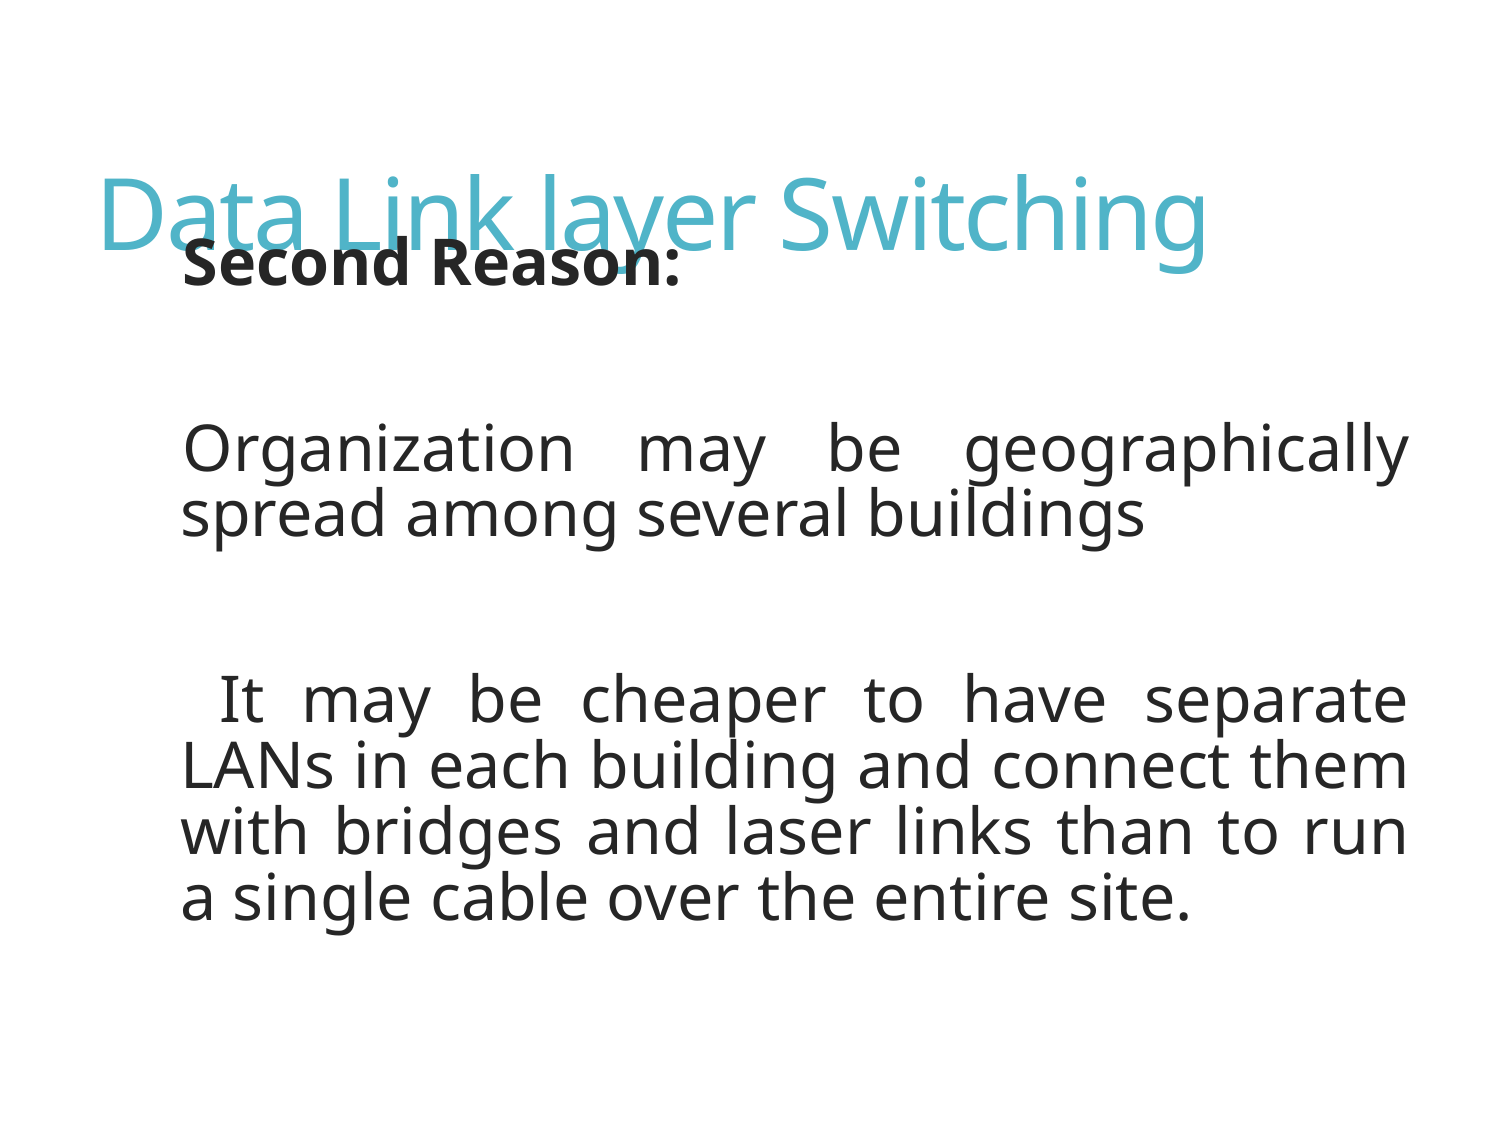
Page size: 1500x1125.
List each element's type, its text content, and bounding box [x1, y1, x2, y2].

title Data Link layer Switching [80, 81, 1407, 354]
list Second Reason: Organization may be geographically spread among several buildings It may be cheaper to have separate LANs in each building and connect them with bridges and laser links than to run a single cable over the entire site. [150, 224, 1425, 1025]
